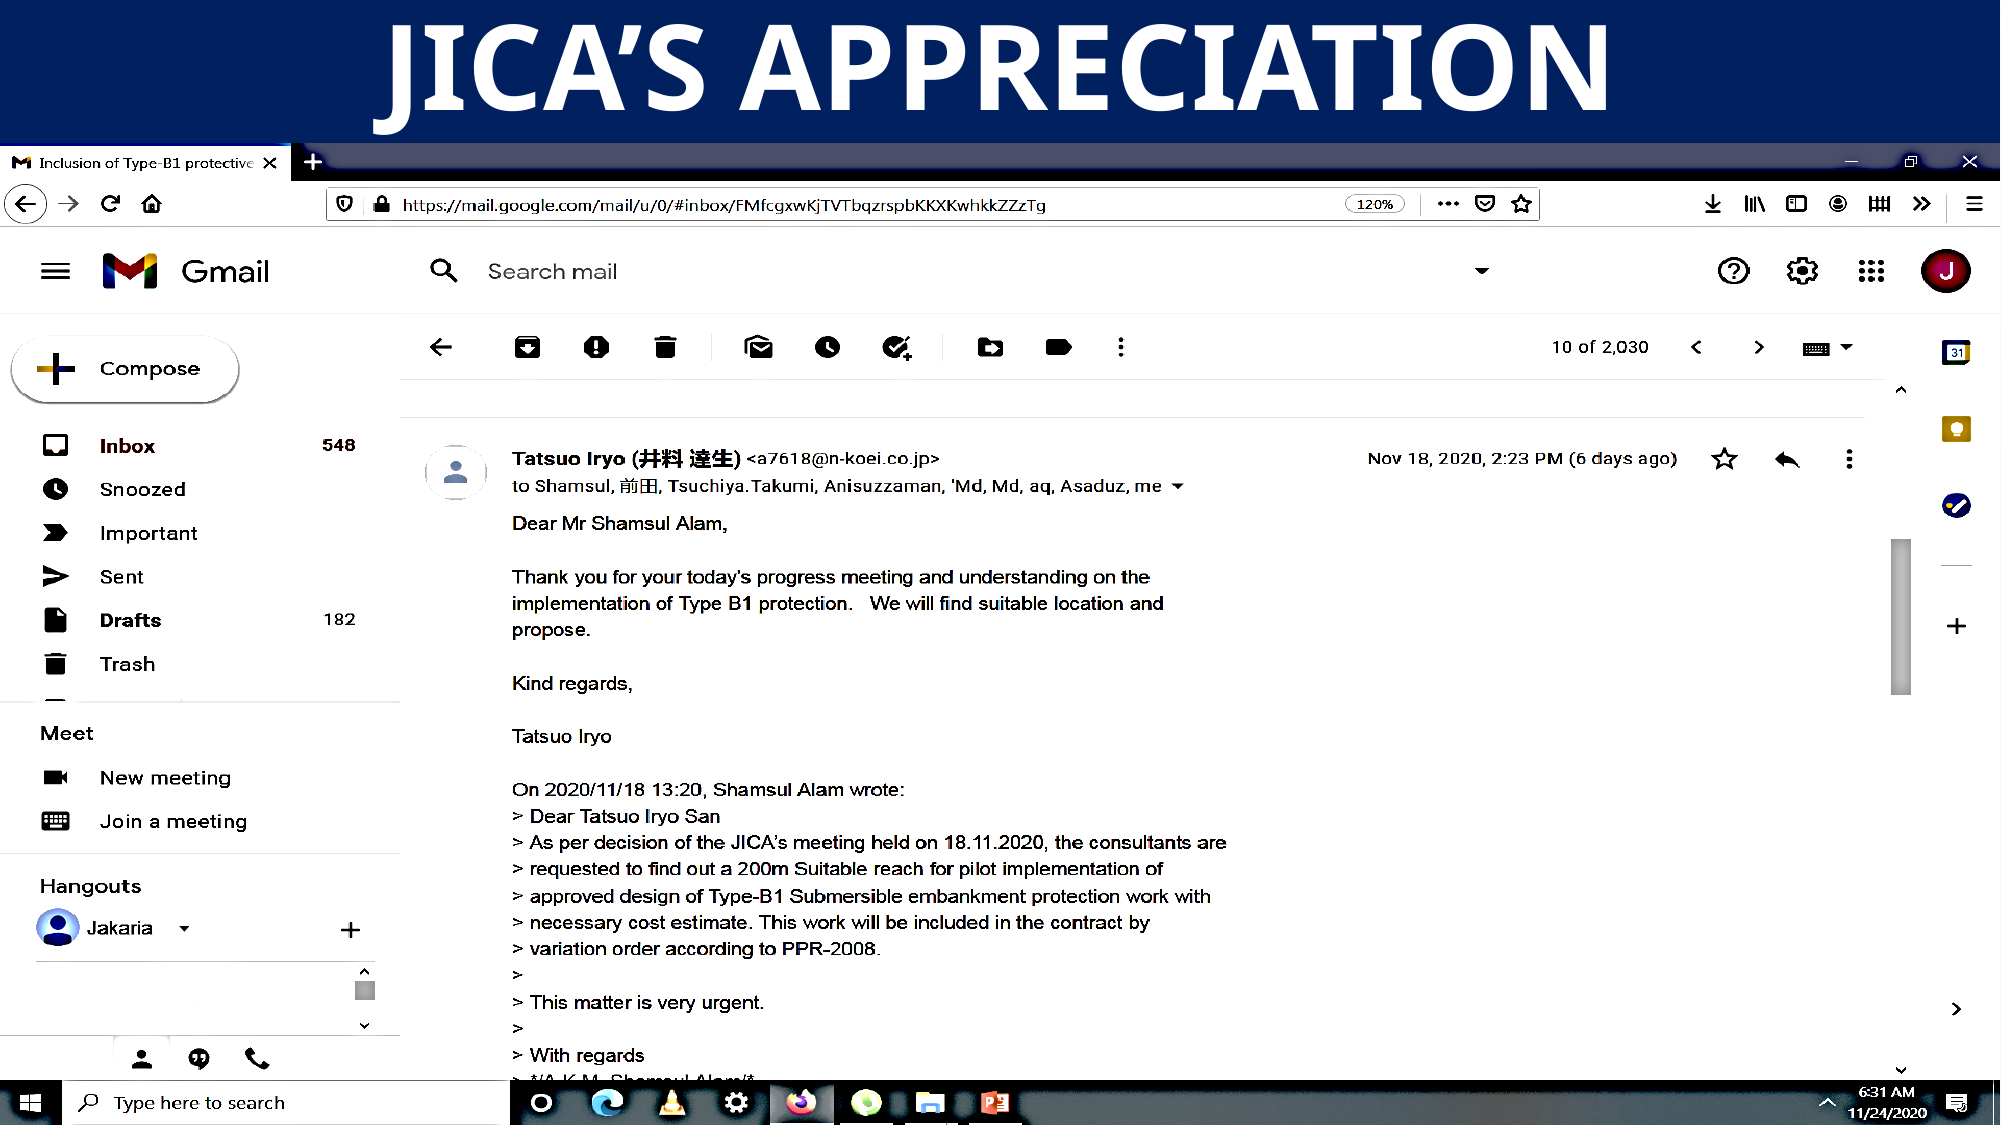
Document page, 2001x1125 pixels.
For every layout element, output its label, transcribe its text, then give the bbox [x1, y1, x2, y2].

picture [0, 0, 2001, 1125]
title JICA’S APPRECIATION [0, 0, 2000, 143]
